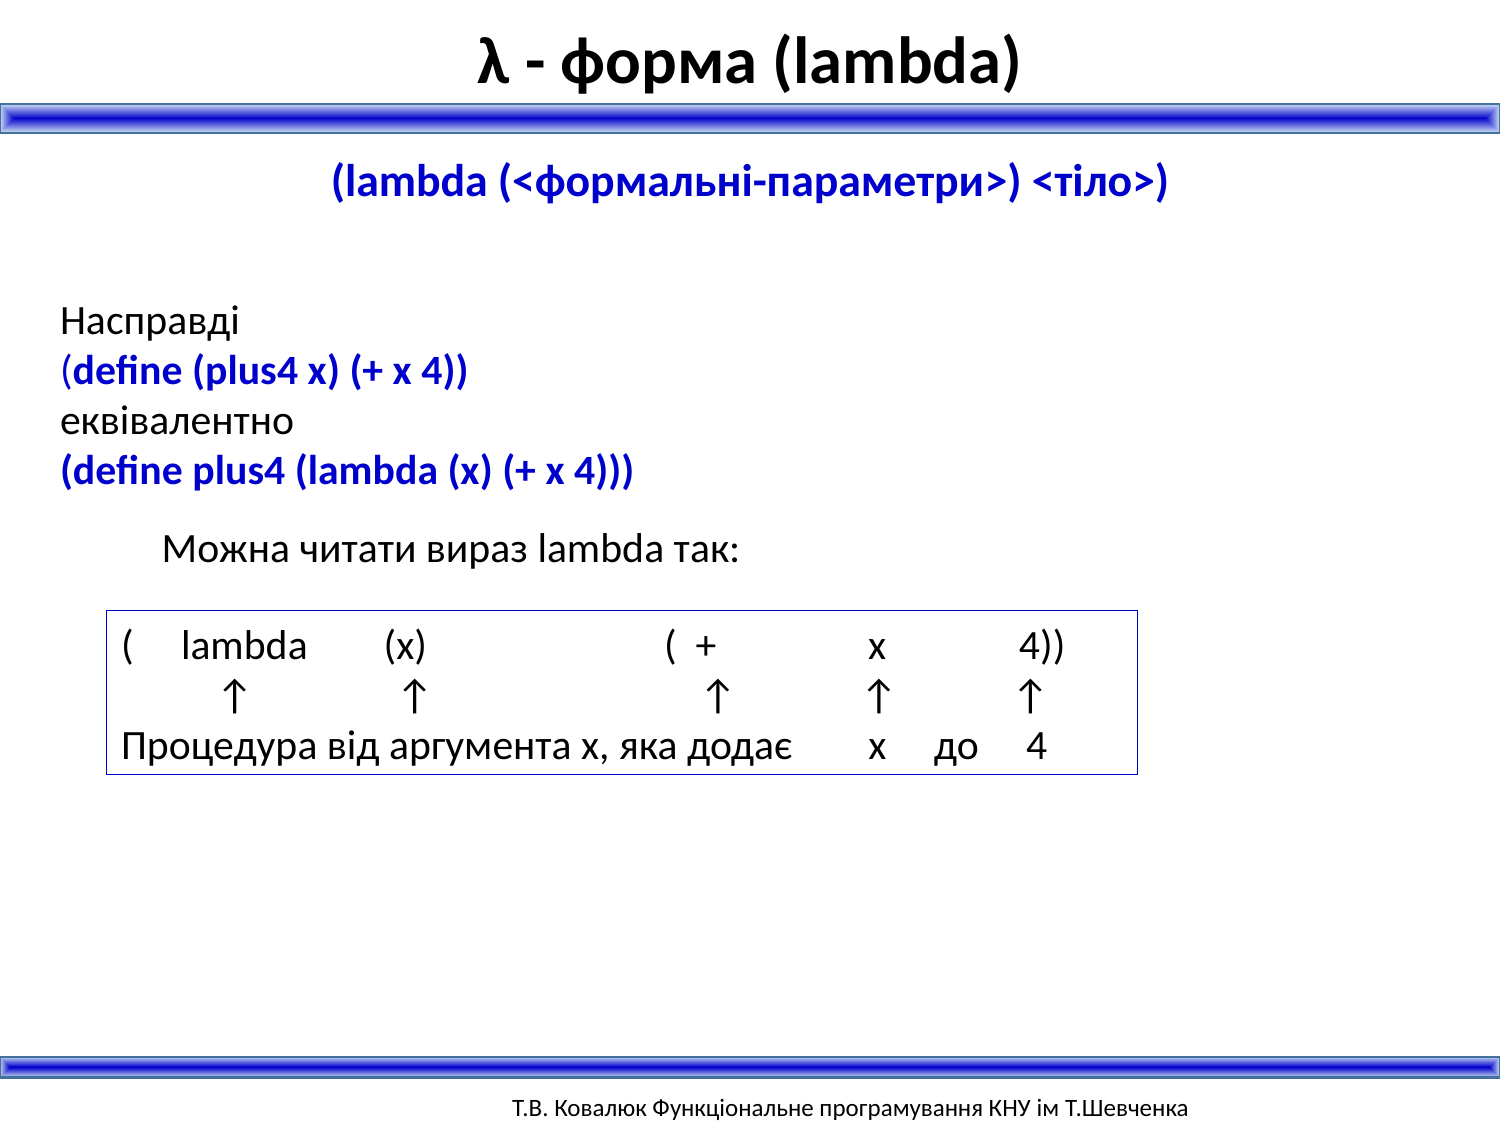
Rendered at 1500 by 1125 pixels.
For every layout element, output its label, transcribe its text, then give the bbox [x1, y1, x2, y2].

text_box Насправді (define (plus4 x) (+ x 4)) еквівалентно (define plus4 (lambda (x) (+ x 4))) [45, 285, 1397, 501]
text_box ( lambda (x) ( + x 4)) ↑ ↑ ↑ ↑ ↑ Процедура від аргумента x, яка додає x до 4 [106, 610, 1138, 775]
text_box Можна читати вираз lambda так: [146, 513, 1297, 579]
text_box λ - форма (lambda) [0, 9, 1500, 104]
text_box (lambda (<формальні-параметри>) <тiло>) [45, 143, 1455, 213]
